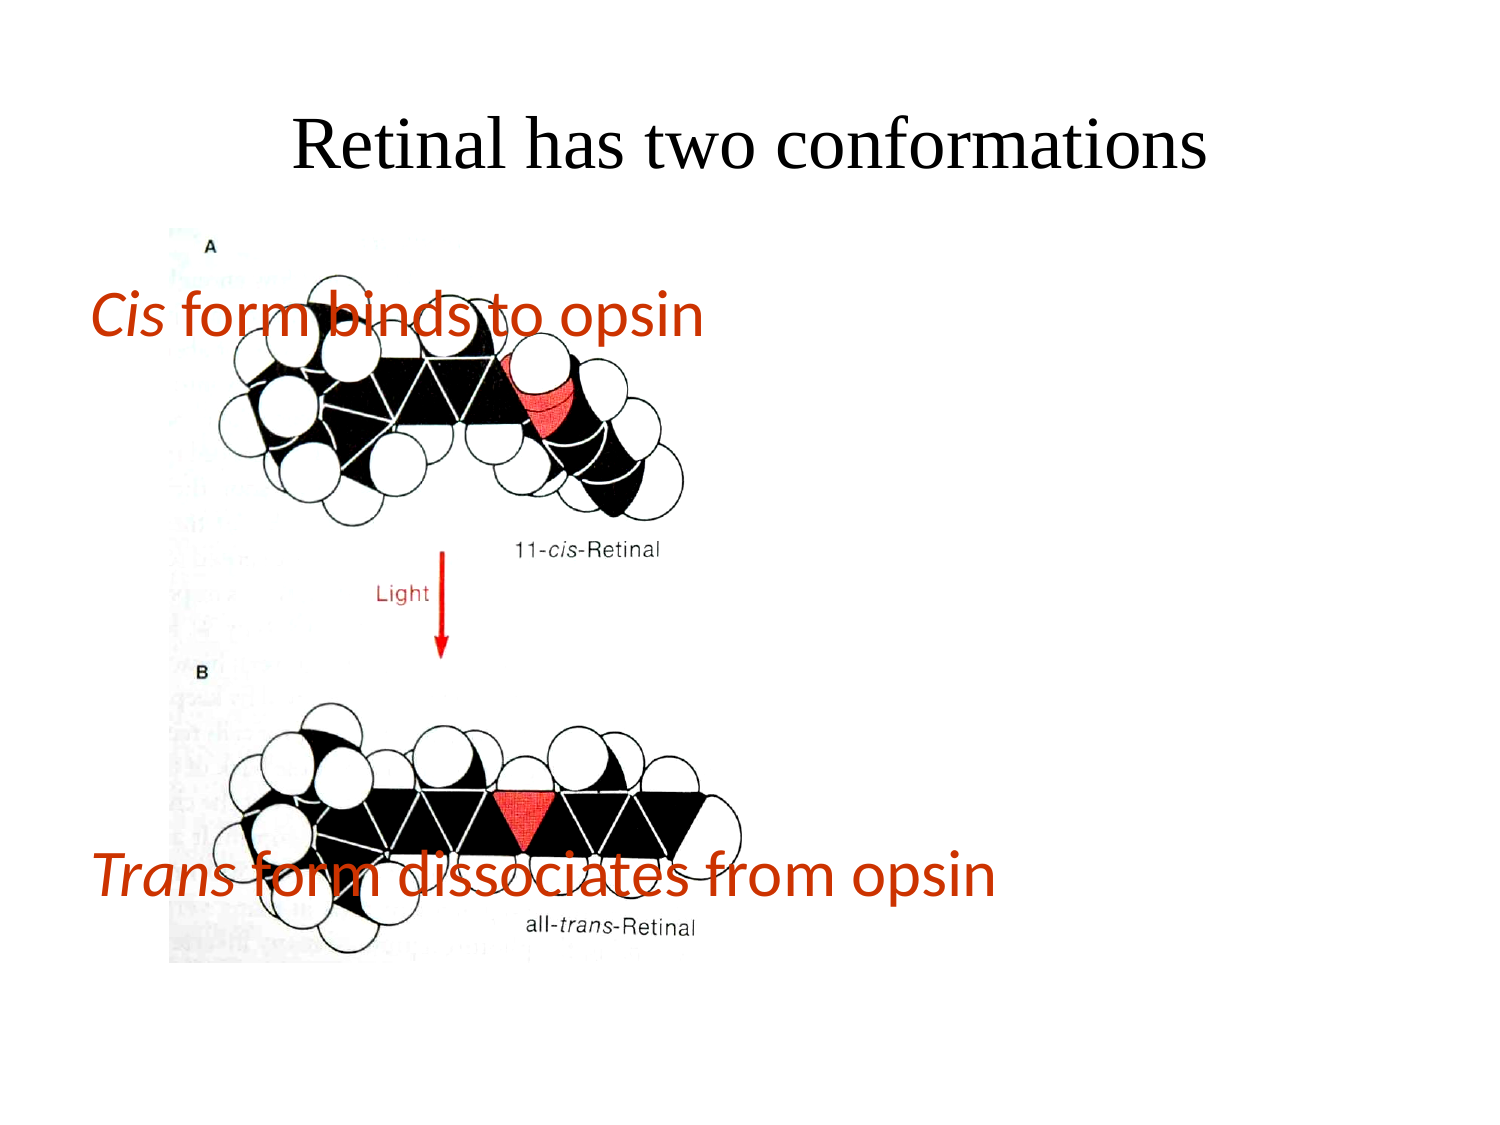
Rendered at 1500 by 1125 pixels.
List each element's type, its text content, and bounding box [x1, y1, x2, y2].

picture [169, 227, 776, 963]
list Cis form binds to opsin Trans form dissociates from opsin [75, 262, 1425, 1005]
title Retinal has two conformations [75, 45, 1425, 233]
